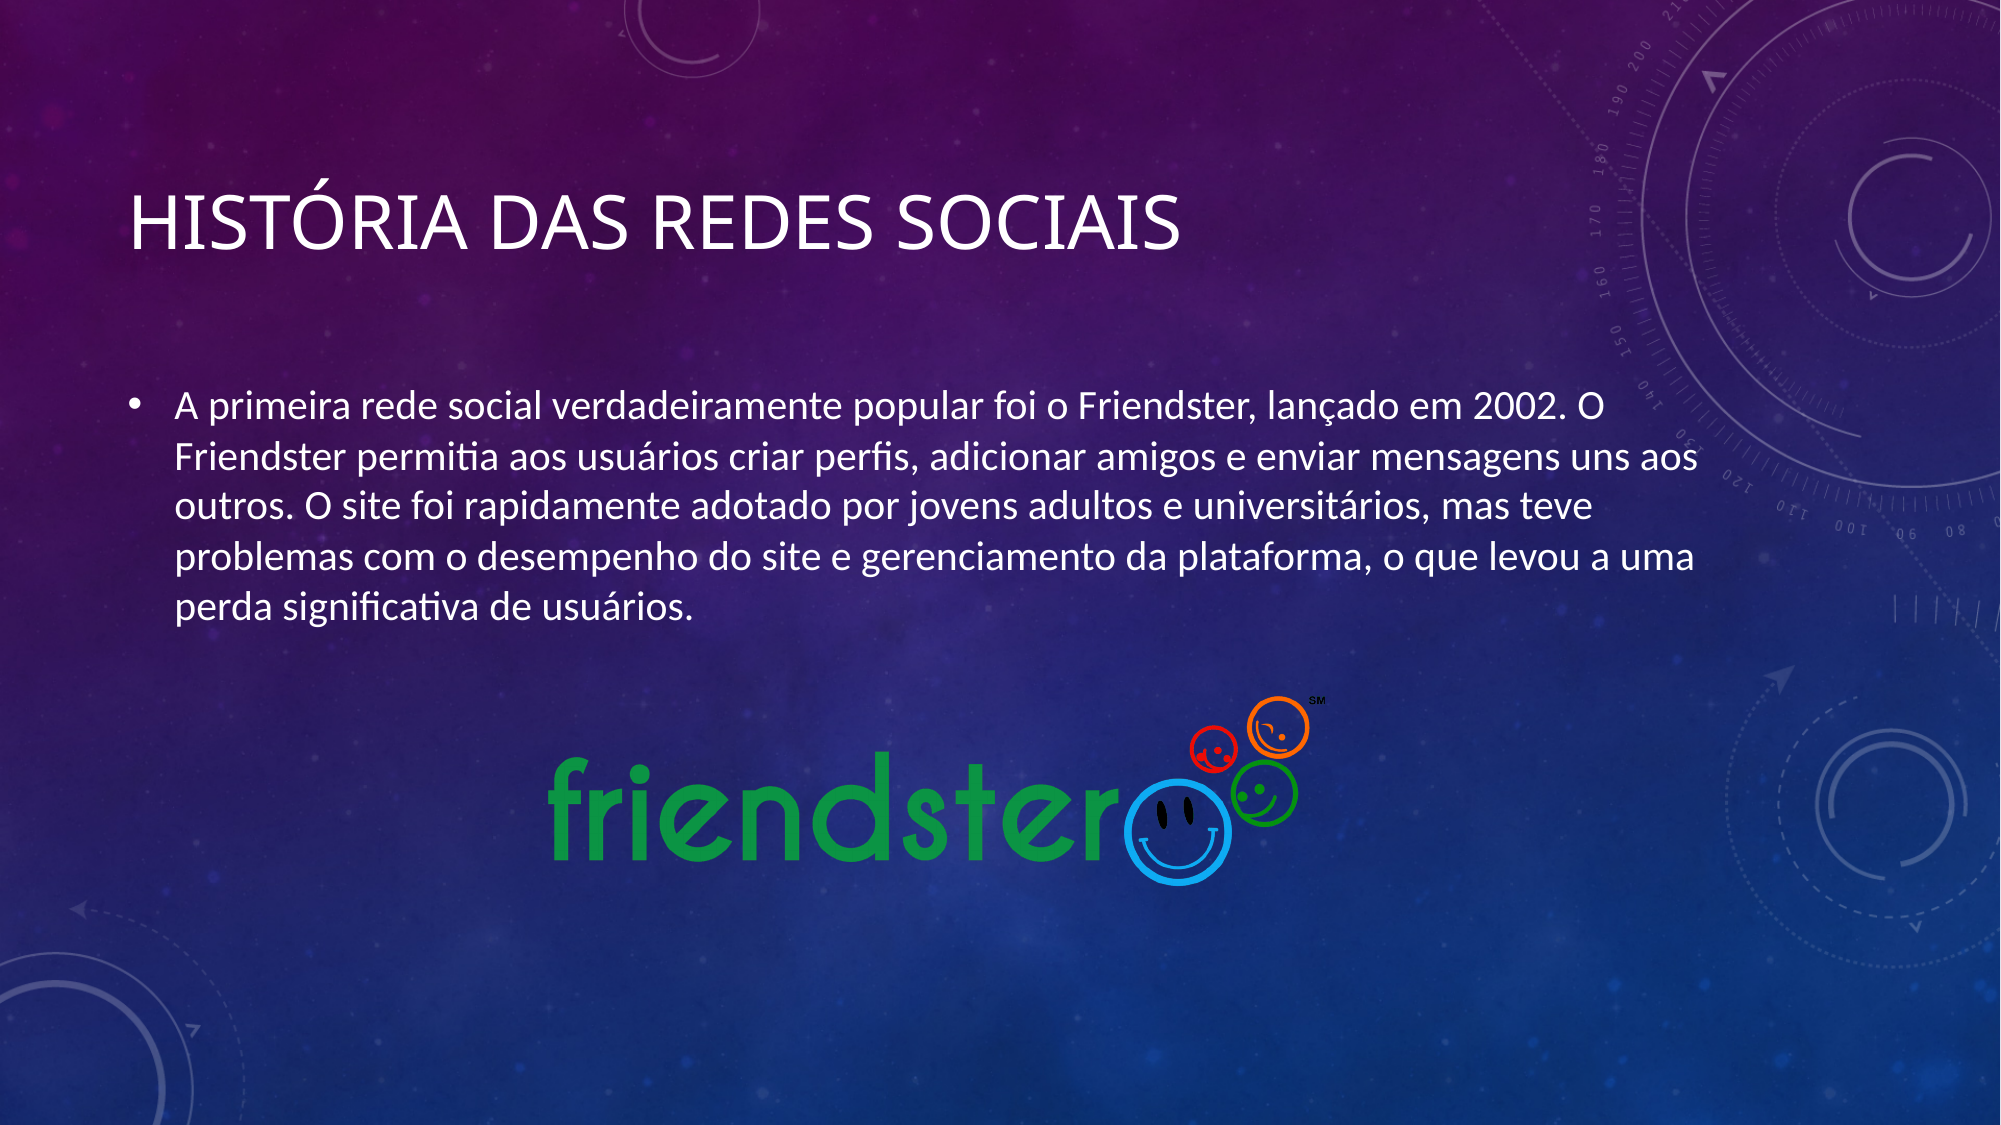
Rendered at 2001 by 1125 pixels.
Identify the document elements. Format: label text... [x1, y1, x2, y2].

picture [0, 0, 2001, 1125]
title História das redes sociais [112, 99, 1775, 333]
list A primeira rede social verdadeiramente popular foi o Friendster, lançado em 2002. O Friendster permitia aos usuários criar perfis, adicionar amigos e enviar mensagens uns aos outros. O site foi rapidamente adotado por jovens adultos e universitários, mas teve problemas com o desempenho do site e gerenciamento da plataforma, o que levou a uma perda significativa de usuários. [112, 333, 1775, 673]
